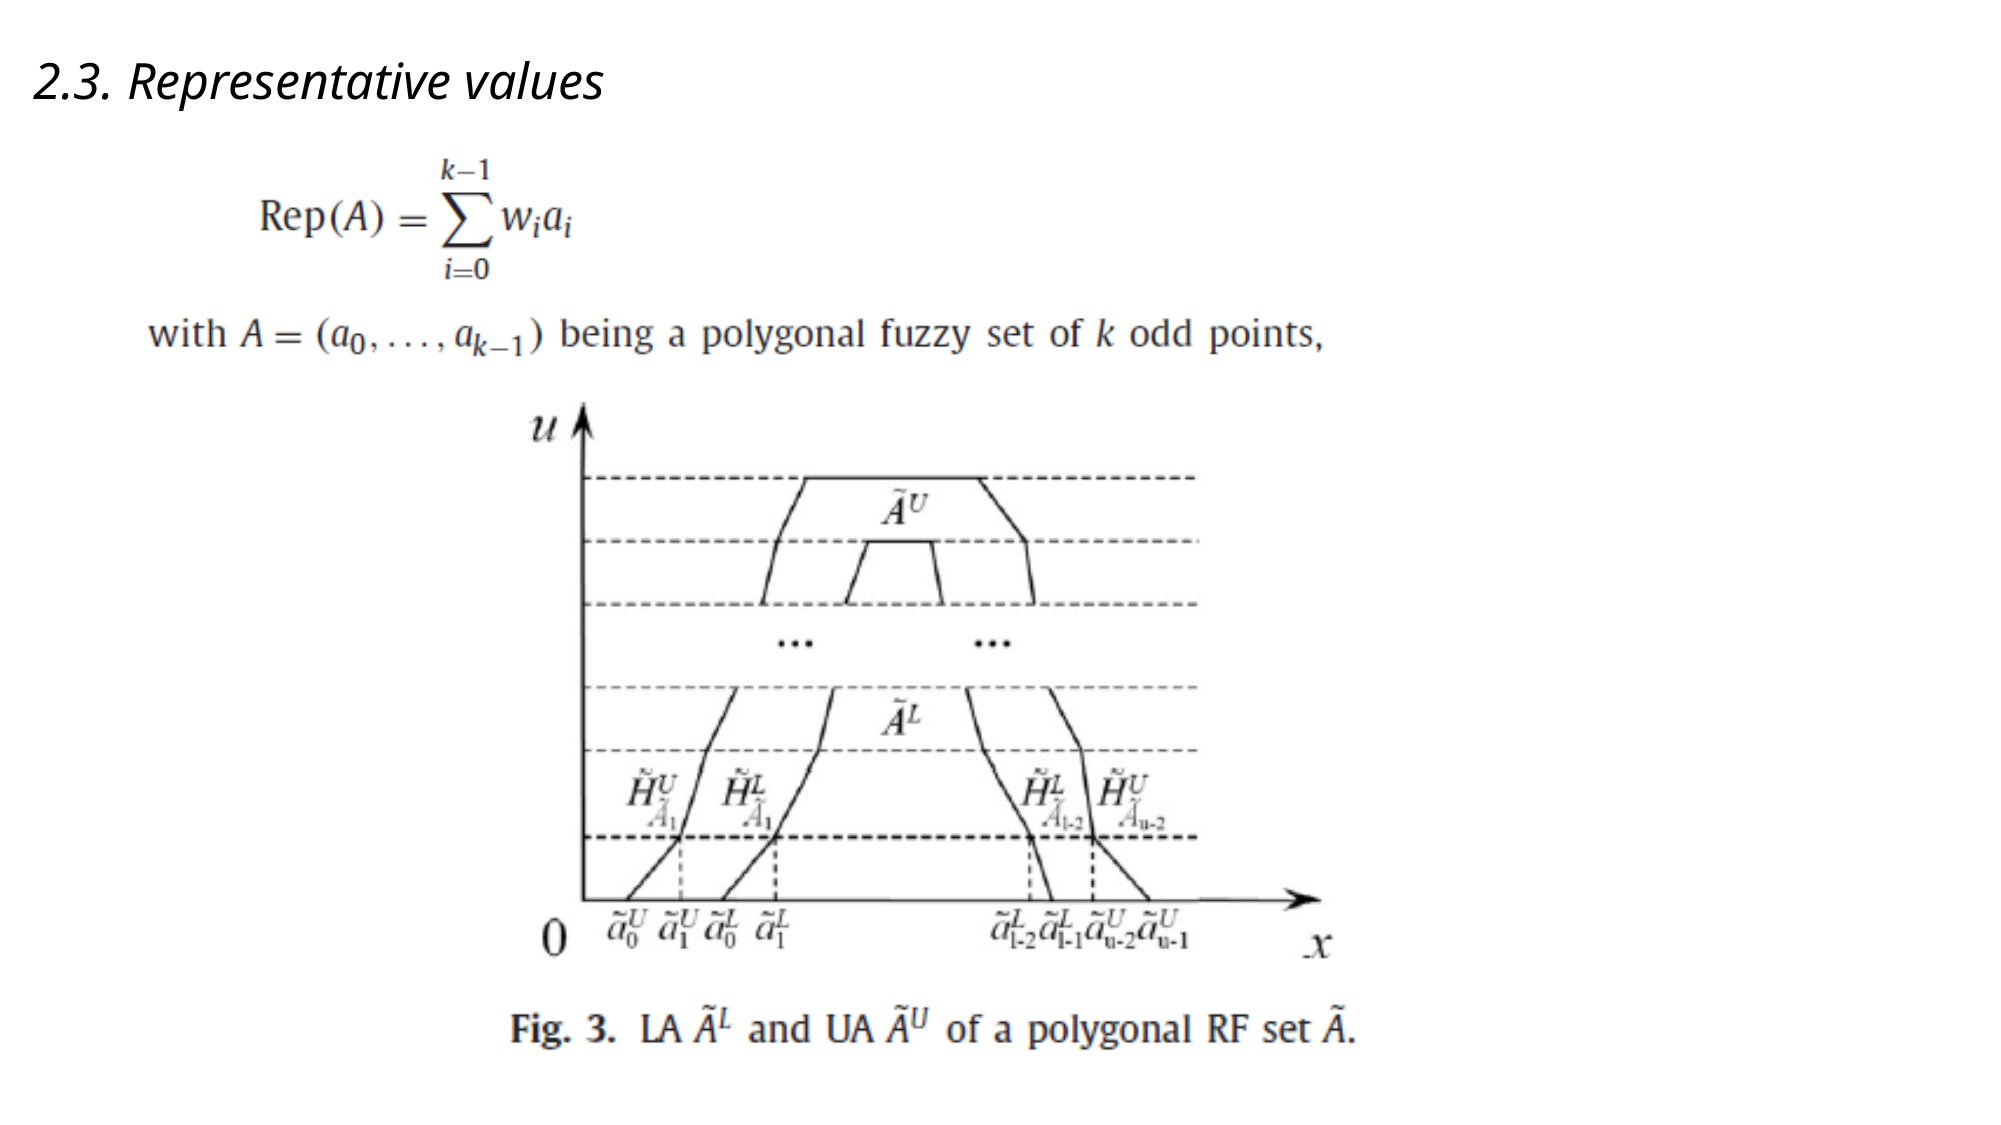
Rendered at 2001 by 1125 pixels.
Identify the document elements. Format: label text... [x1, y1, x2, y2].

text_box 2.3. Representative values [18, 42, 633, 118]
picture [118, 148, 1397, 1083]
